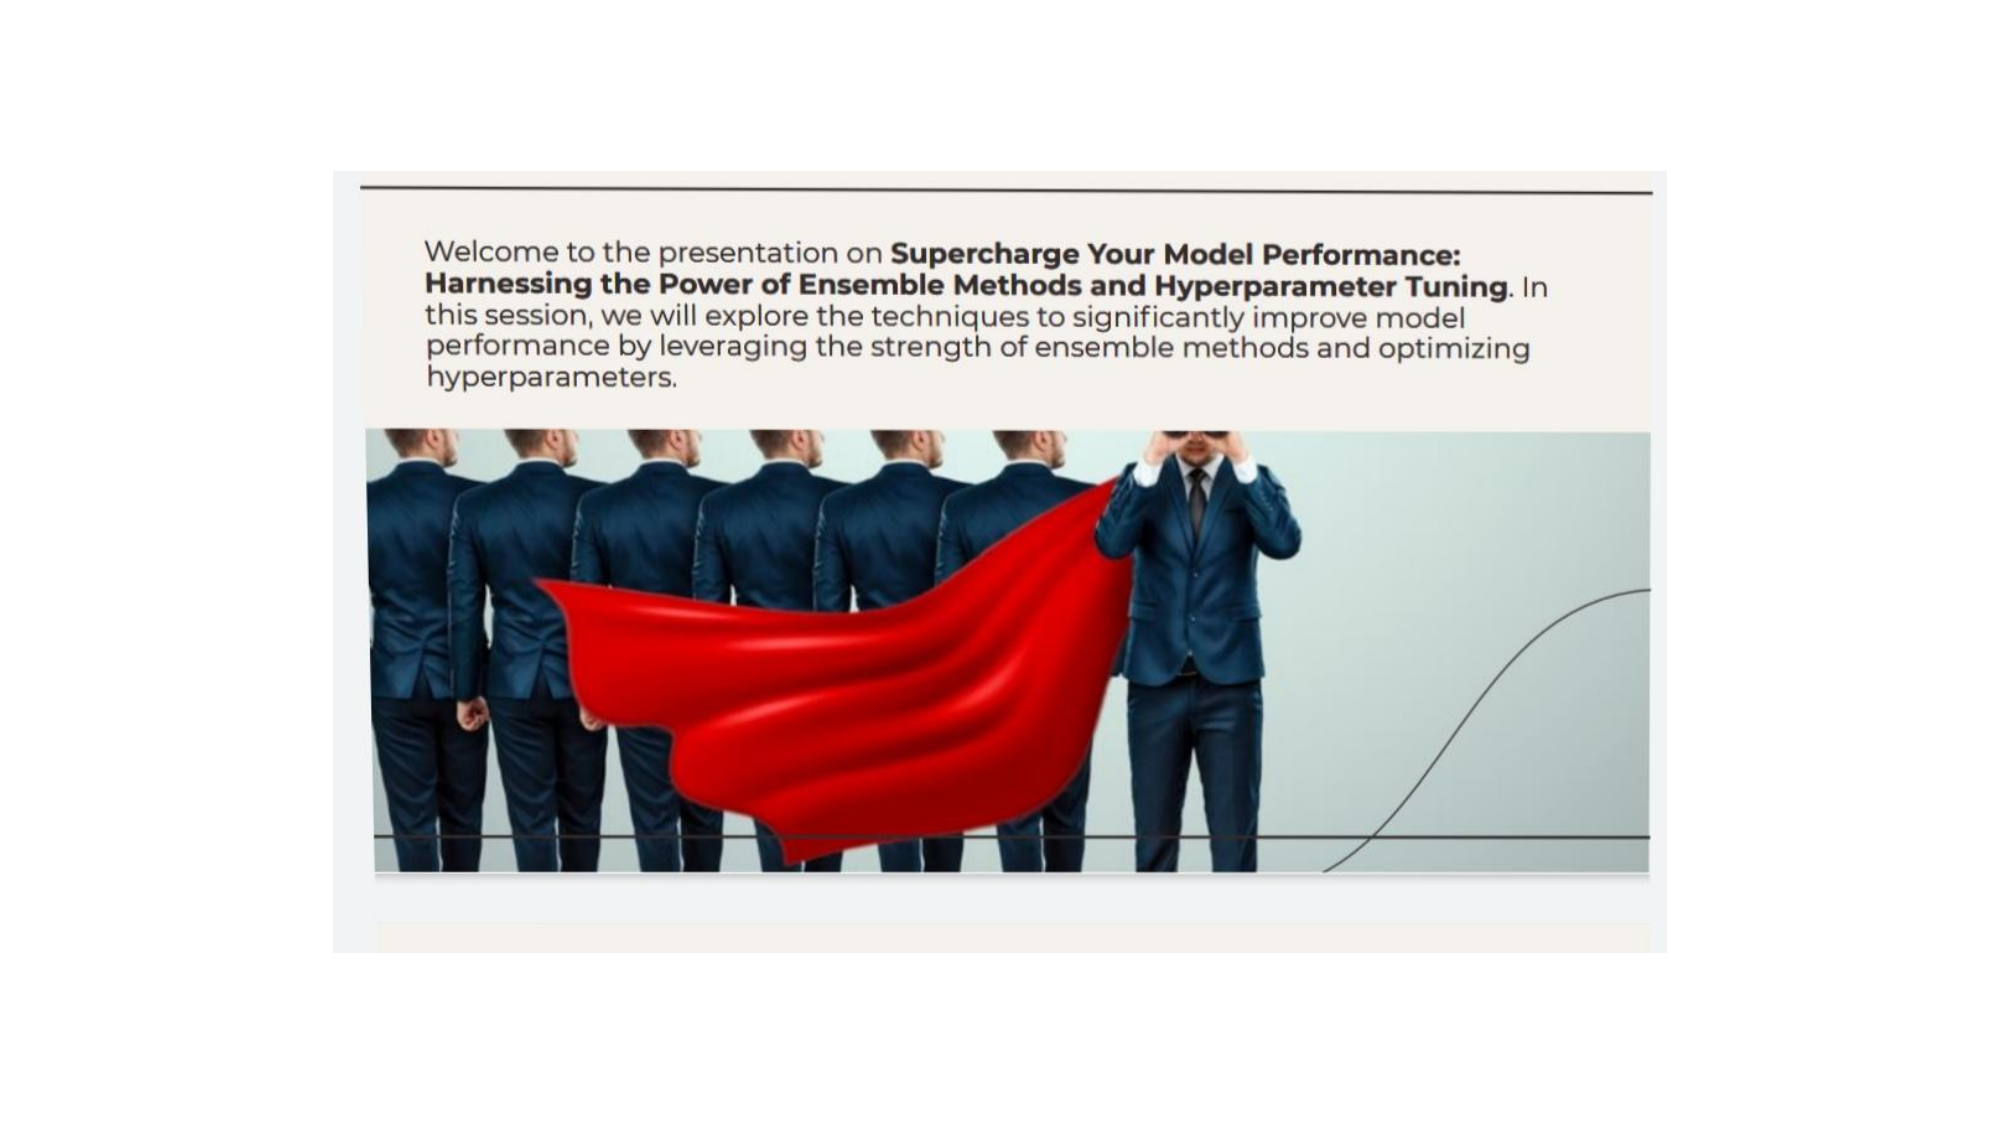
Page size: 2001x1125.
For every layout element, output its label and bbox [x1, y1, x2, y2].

picture [333, 171, 1667, 954]
